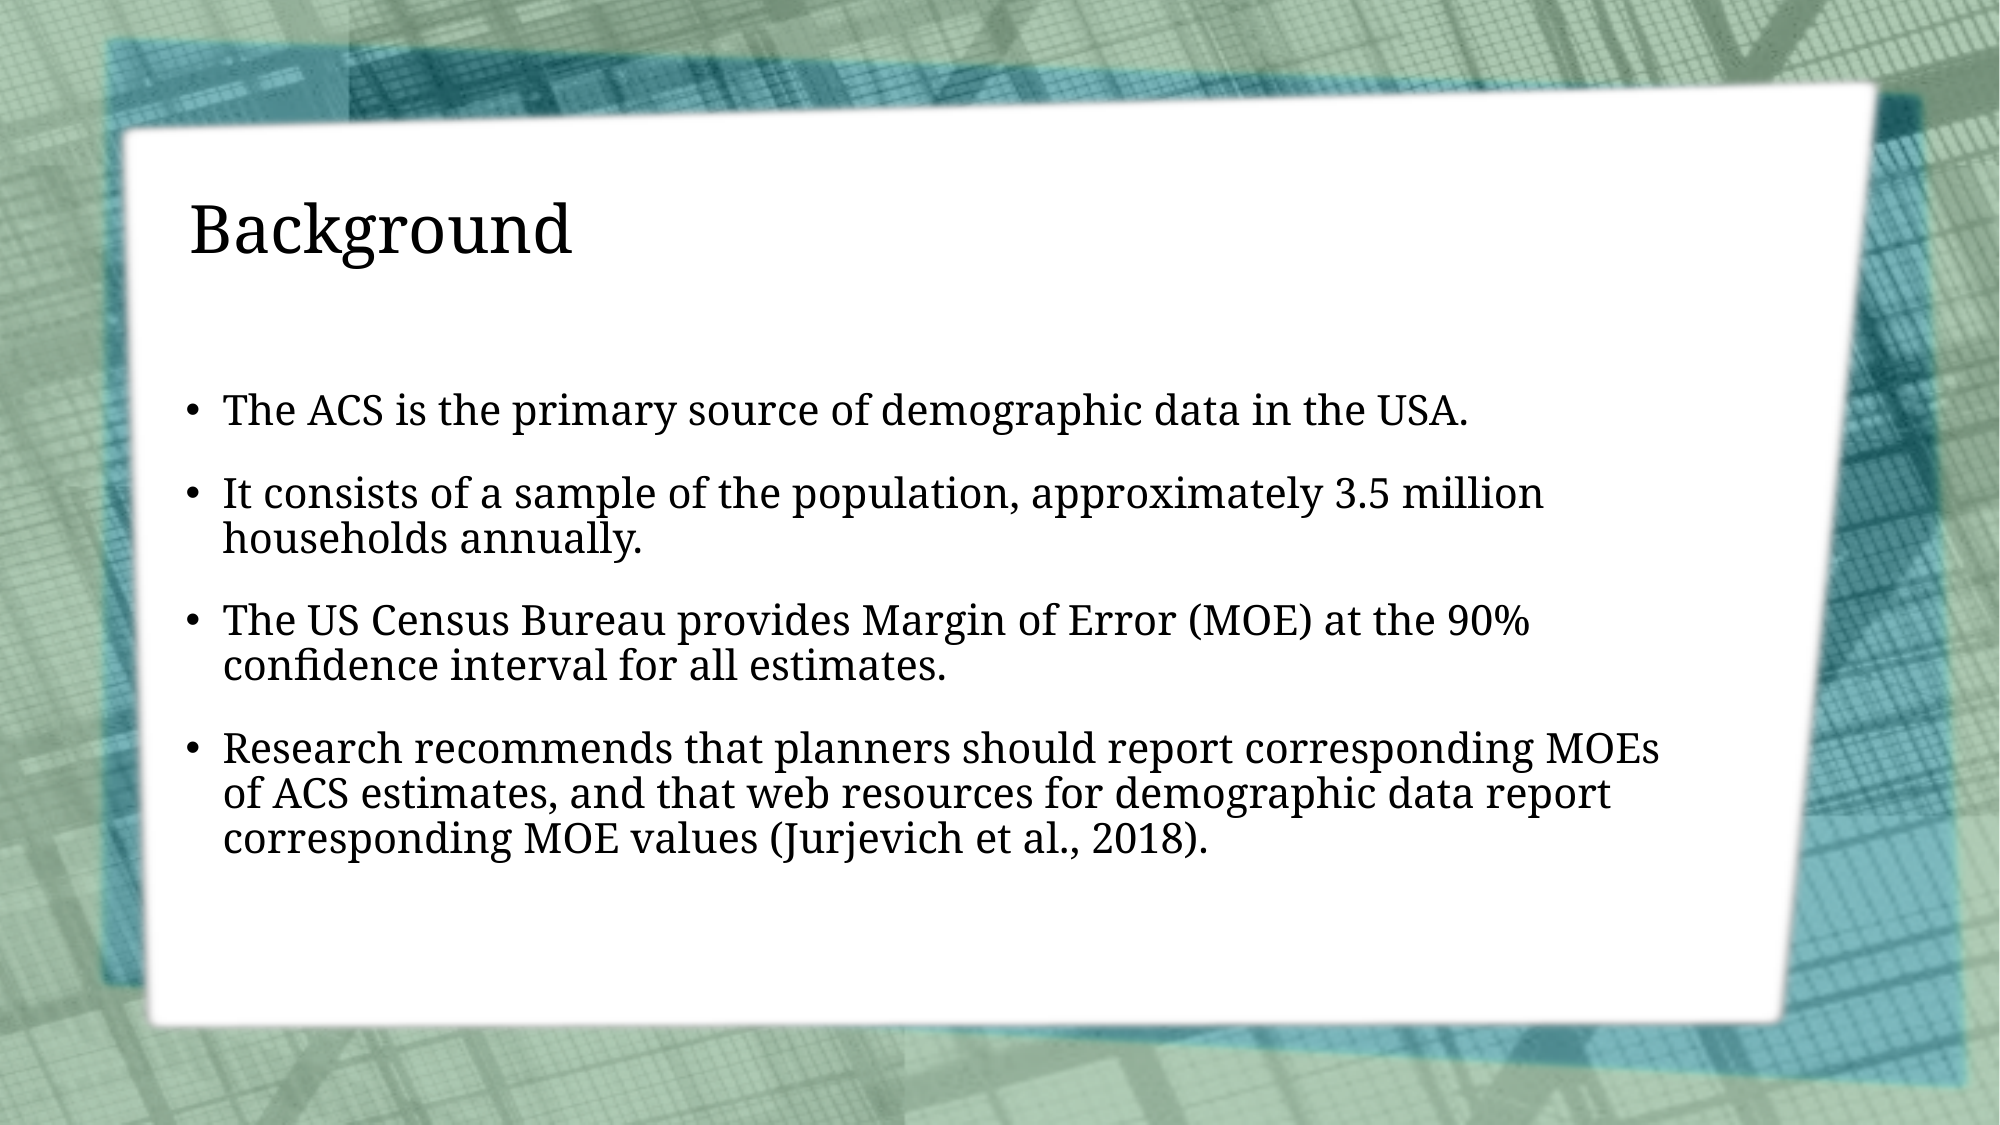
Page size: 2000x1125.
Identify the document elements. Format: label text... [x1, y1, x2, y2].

title Background [174, 159, 1796, 275]
picture [0, 0, 2000, 1125]
list The ACS is the primary source of demographic data in the USA. It consists of a sample of the population, approximately 3.5 million households annually. The US Census Bureau provides Margin of Error (MOE) at the 90% confidence interval for all estimates. Research recommends that planners should report corresponding MOEs of ACS estimates, and that web resources for demographic data report corresponding MOE values (Jurjevich et al., 2018). [170, 382, 1721, 975]
